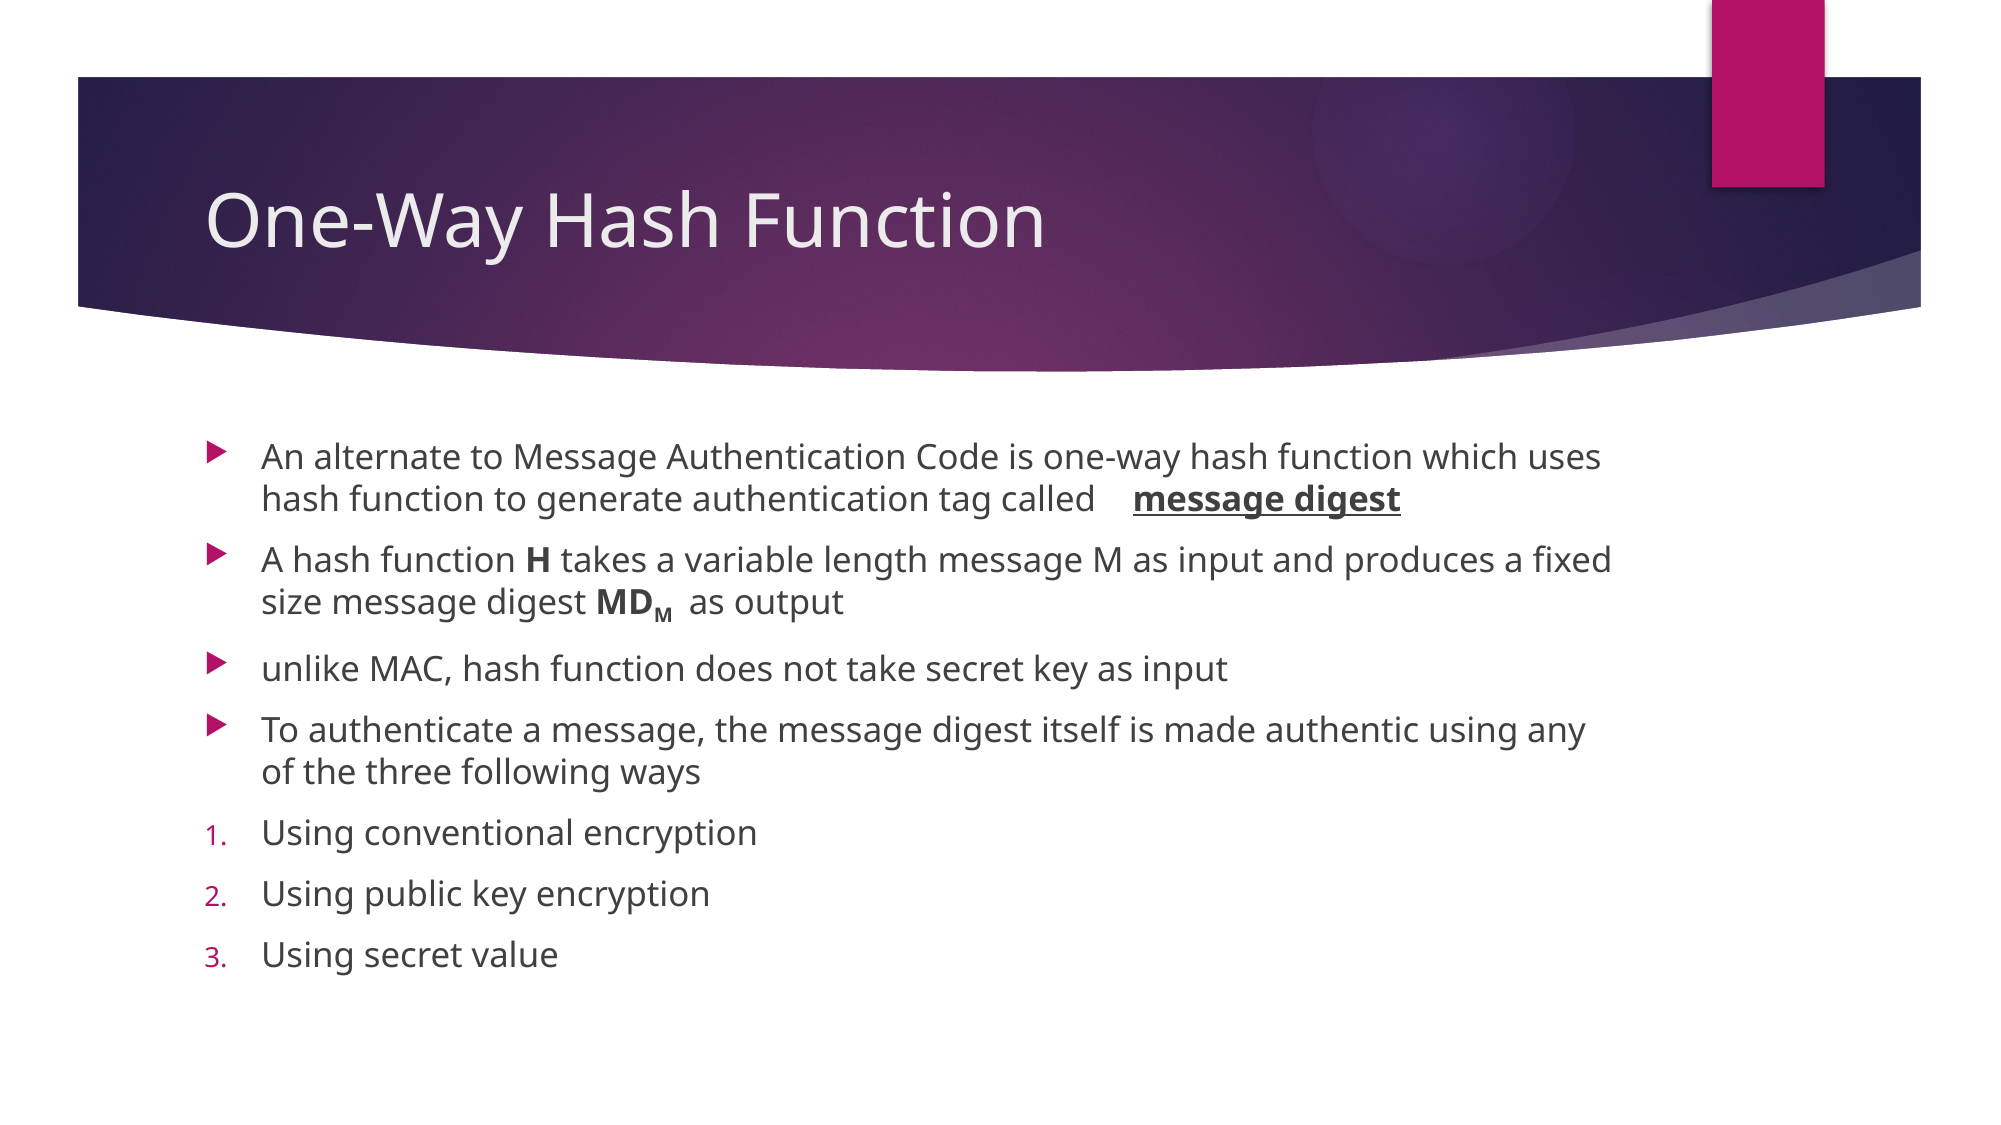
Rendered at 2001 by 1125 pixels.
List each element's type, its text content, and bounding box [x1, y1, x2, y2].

list An alternate to Message Authentication Code is one-way hash function which uses hash function to generate authentication tag called message digest A hash function H takes a variable length message M as input and produces a fixed size message digest MDM as output unlike MAC, hash function does not take secret key as input To authenticate a message, the message digest itself is made authentic using any of the three following ways Using conventional encryption Using public key encryption Using secret value [189, 427, 1638, 988]
title One-Way Hash Function [189, 159, 1627, 276]
